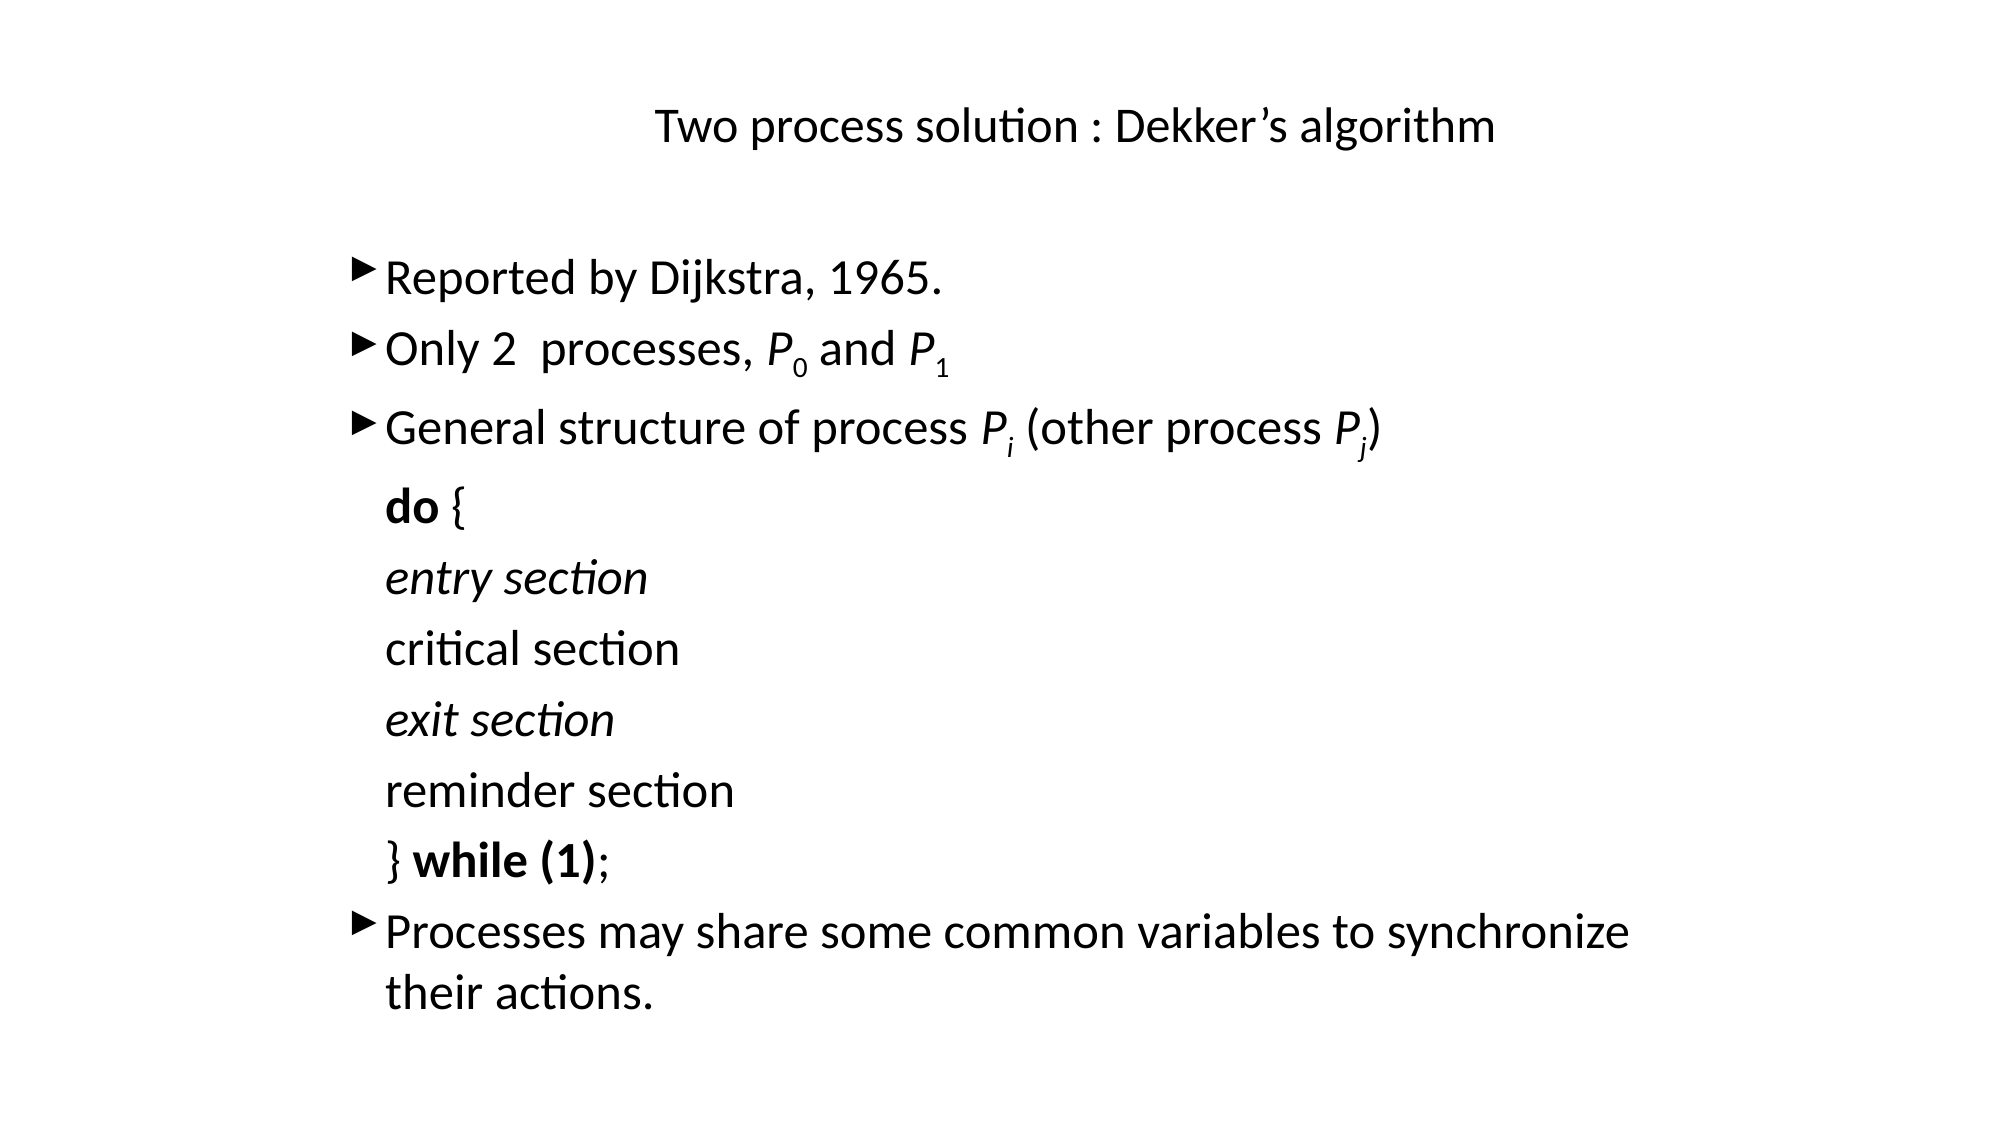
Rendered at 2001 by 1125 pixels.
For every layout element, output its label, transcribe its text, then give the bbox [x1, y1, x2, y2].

title Two process solution : Dekker’s algorithm [438, 52, 1713, 192]
list Reported by Dijkstra, 1965. Only 2 processes, P0 and P1 General structure of process Pi (other process Pj) do { entry section critical section exit section reminder section } while (1); Processes may share some common variables to synchronize their actions. [316, 236, 1675, 1034]
